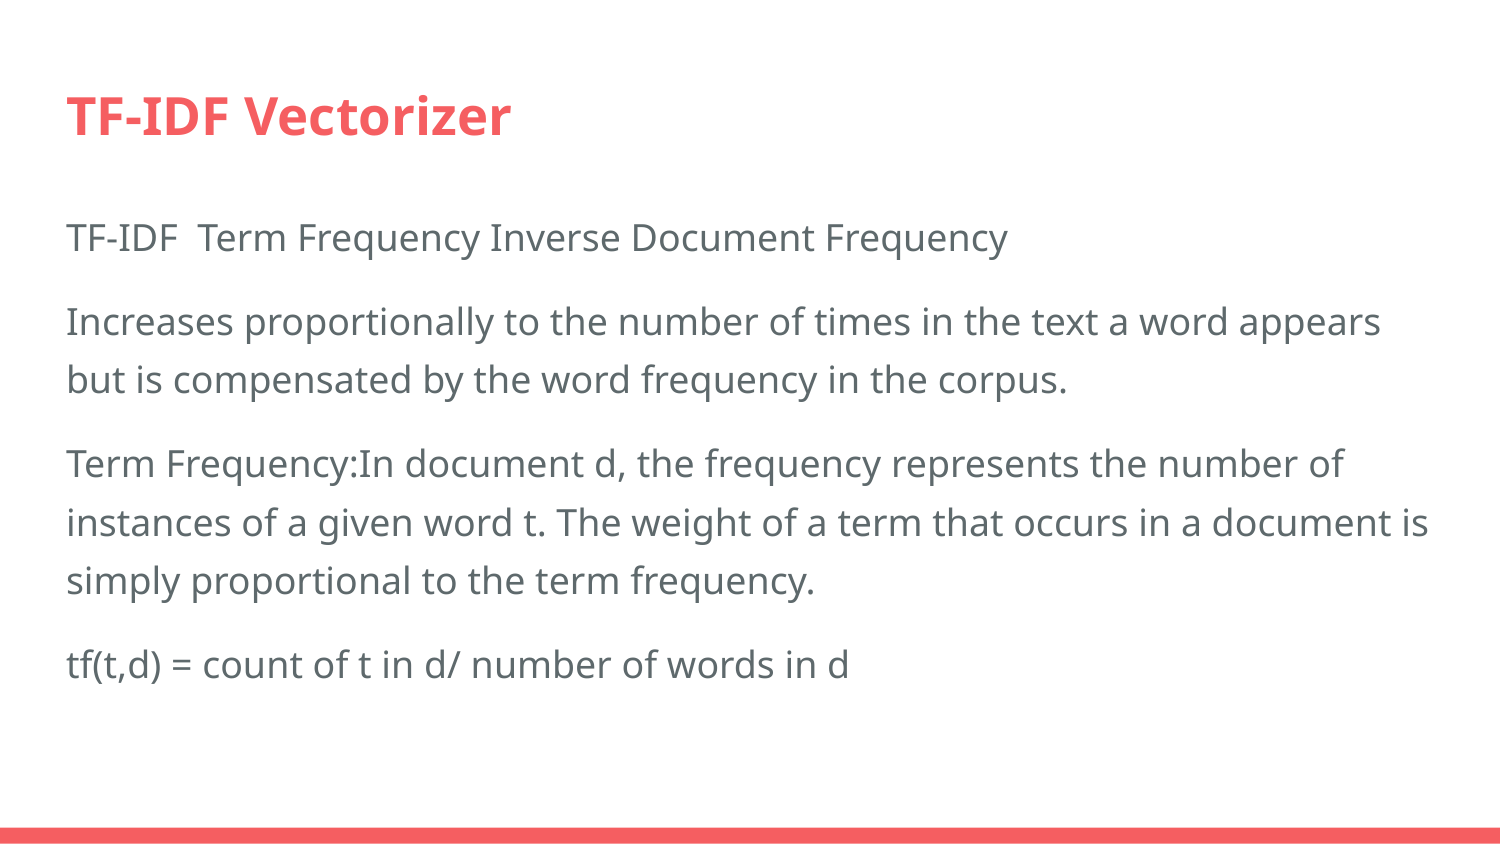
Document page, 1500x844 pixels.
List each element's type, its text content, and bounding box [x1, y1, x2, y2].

list TF-IDF Term Frequency Inverse Document Frequency Increases proportionally to the number of times in the text a word appears but is compensated by the word frequency in the corpus. Term Frequency:In document d, the frequency represents the number of instances of a given word t. The weight of a term that occurs in a document is simply proportional to the term frequency. tf(t,d) = count of t in d/ number of words in d [51, 189, 1449, 750]
title TF-IDF Vectorizer [51, 64, 1449, 167]
